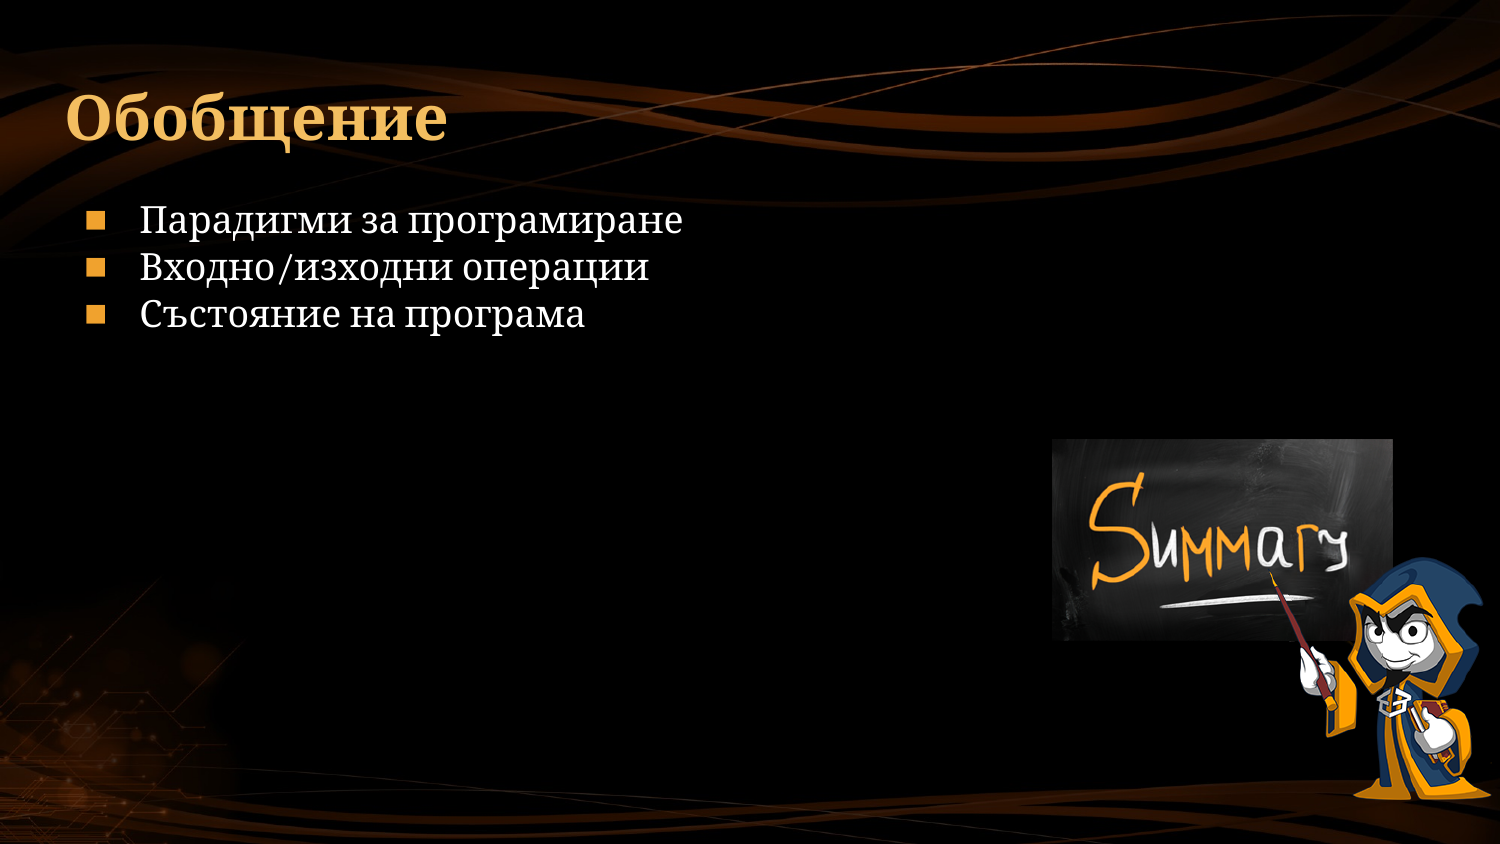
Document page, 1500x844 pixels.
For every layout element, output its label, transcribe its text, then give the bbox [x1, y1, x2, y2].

title Обобщение [51, 72, 1449, 167]
list Парадигми за програмиране Входно/изходни операции Състояние на програма [51, 189, 1053, 750]
picture [0, 0, 1500, 844]
